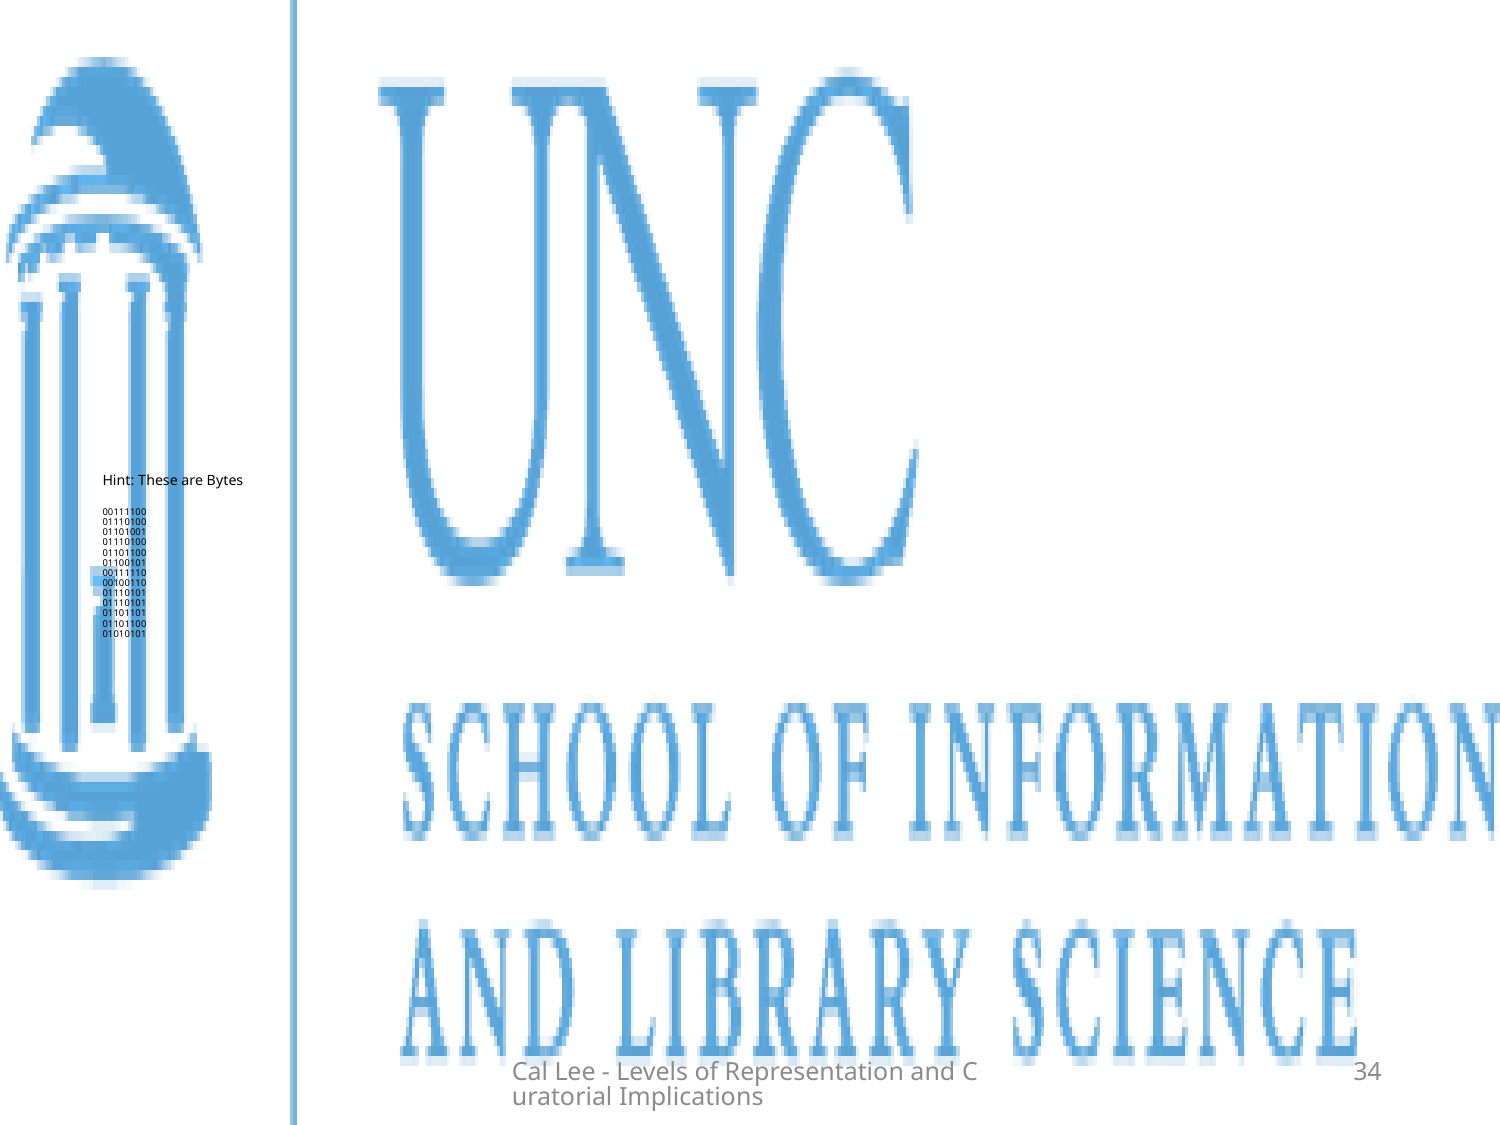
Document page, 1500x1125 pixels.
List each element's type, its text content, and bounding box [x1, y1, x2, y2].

footer Cal Lee - Levels of Representation and Curatorial Implications [496, 1042, 1004, 1103]
slide_number 34 [1059, 1042, 1397, 1103]
picture [0, 0, 1500, 1125]
title Hint: These are Bytes 00111100 01110100 01101001 01110100 01101100 01100101 00111110 00100110 01110101 01110101 01101101 01101100 01010101 [87, 462, 1438, 650]
